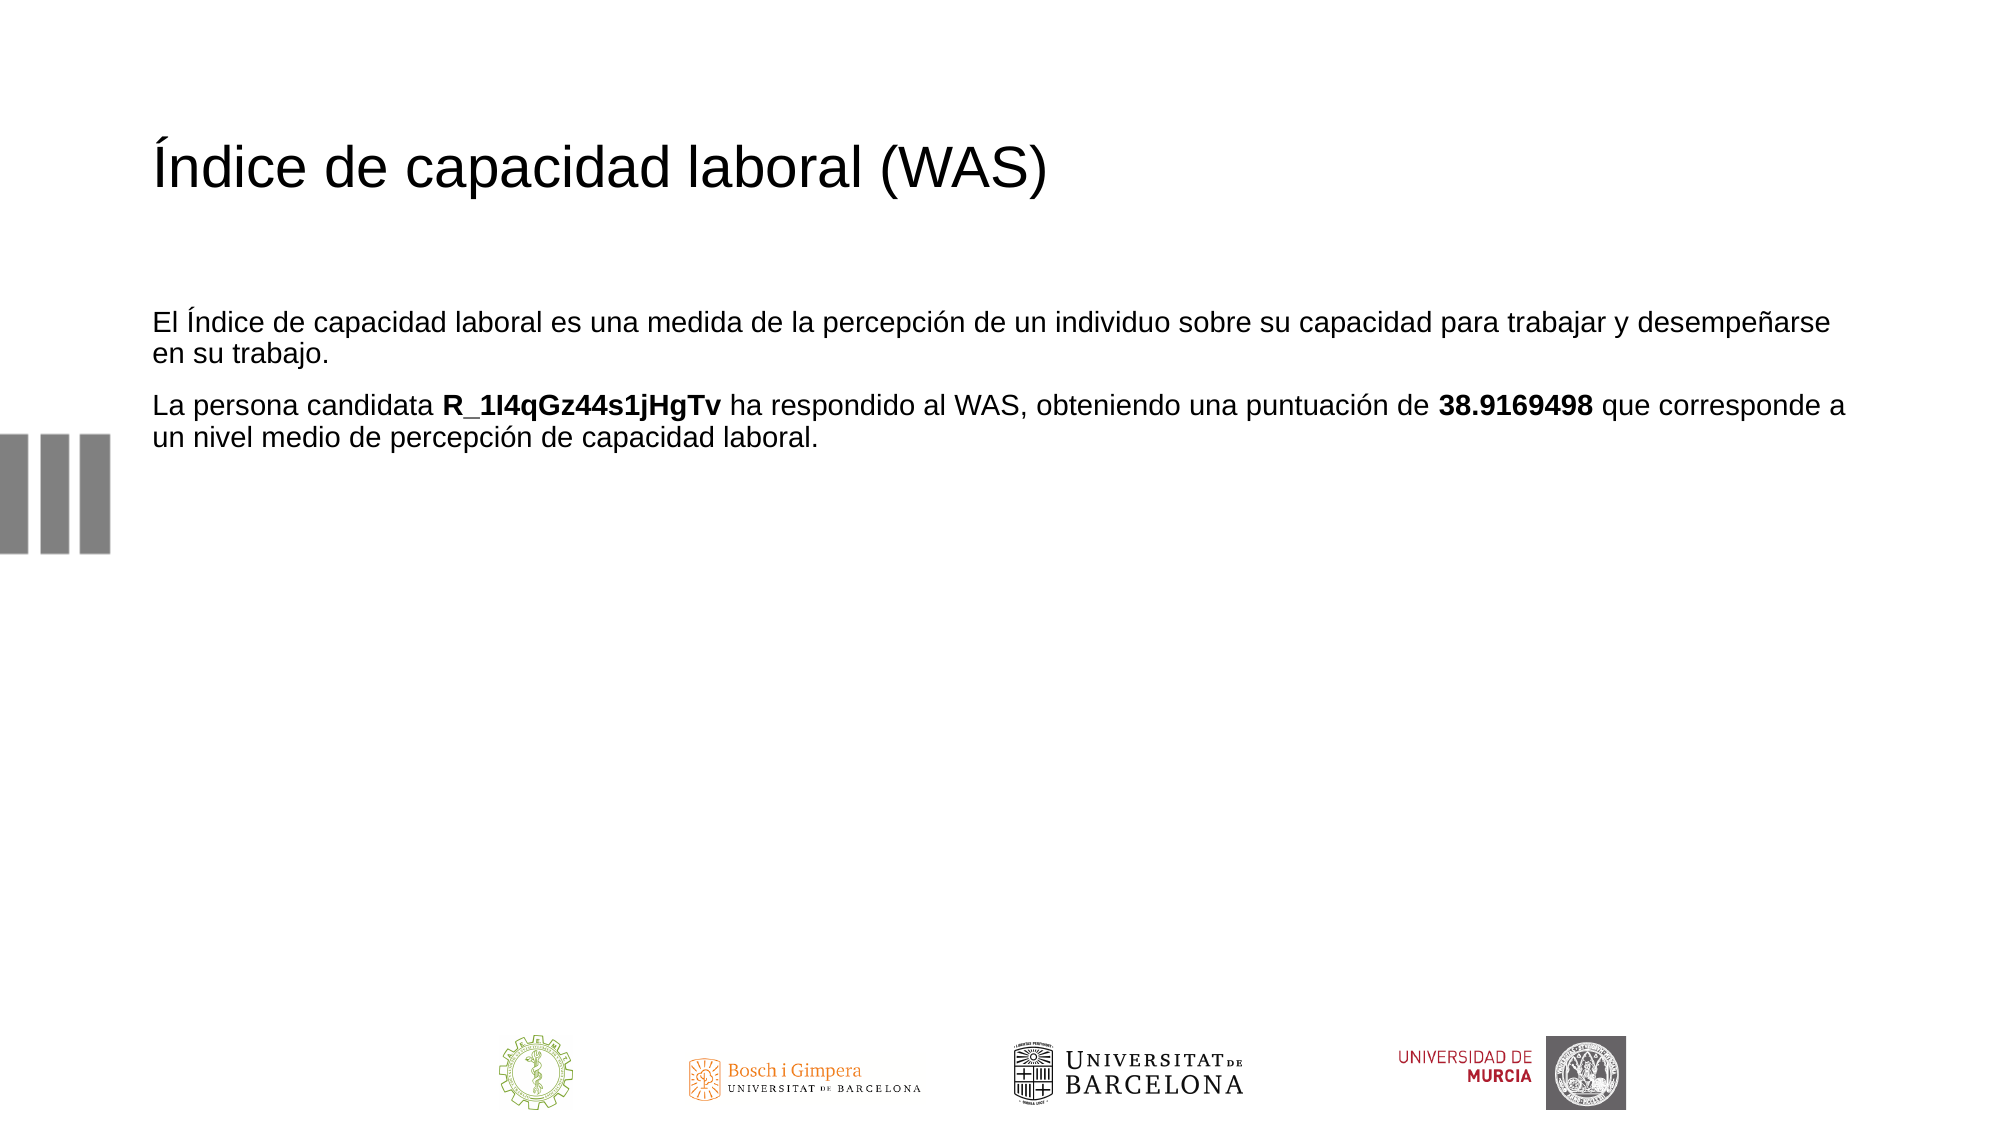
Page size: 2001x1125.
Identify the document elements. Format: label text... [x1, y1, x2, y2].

picture [1014, 1042, 1243, 1105]
title Índice de capacidad laboral (WAS) [137, 59, 1863, 278]
picture [1331, 1036, 1627, 1110]
picture [499, 1035, 573, 1110]
picture [0, 420, 123, 563]
list El Índice de capacidad laboral es una medida de la percepción de un individuo sobre su capacidad para trabajar y desempeñarse en su trabajo. La persona candidata R_1I4qGz44s1jHgTv ha respondido al WAS, obteniendo una puntuación de 38.9169498 que corresponde a un nivel medio de percepción de capacidad laboral. [137, 299, 1863, 1014]
picture [684, 1031, 926, 1125]
